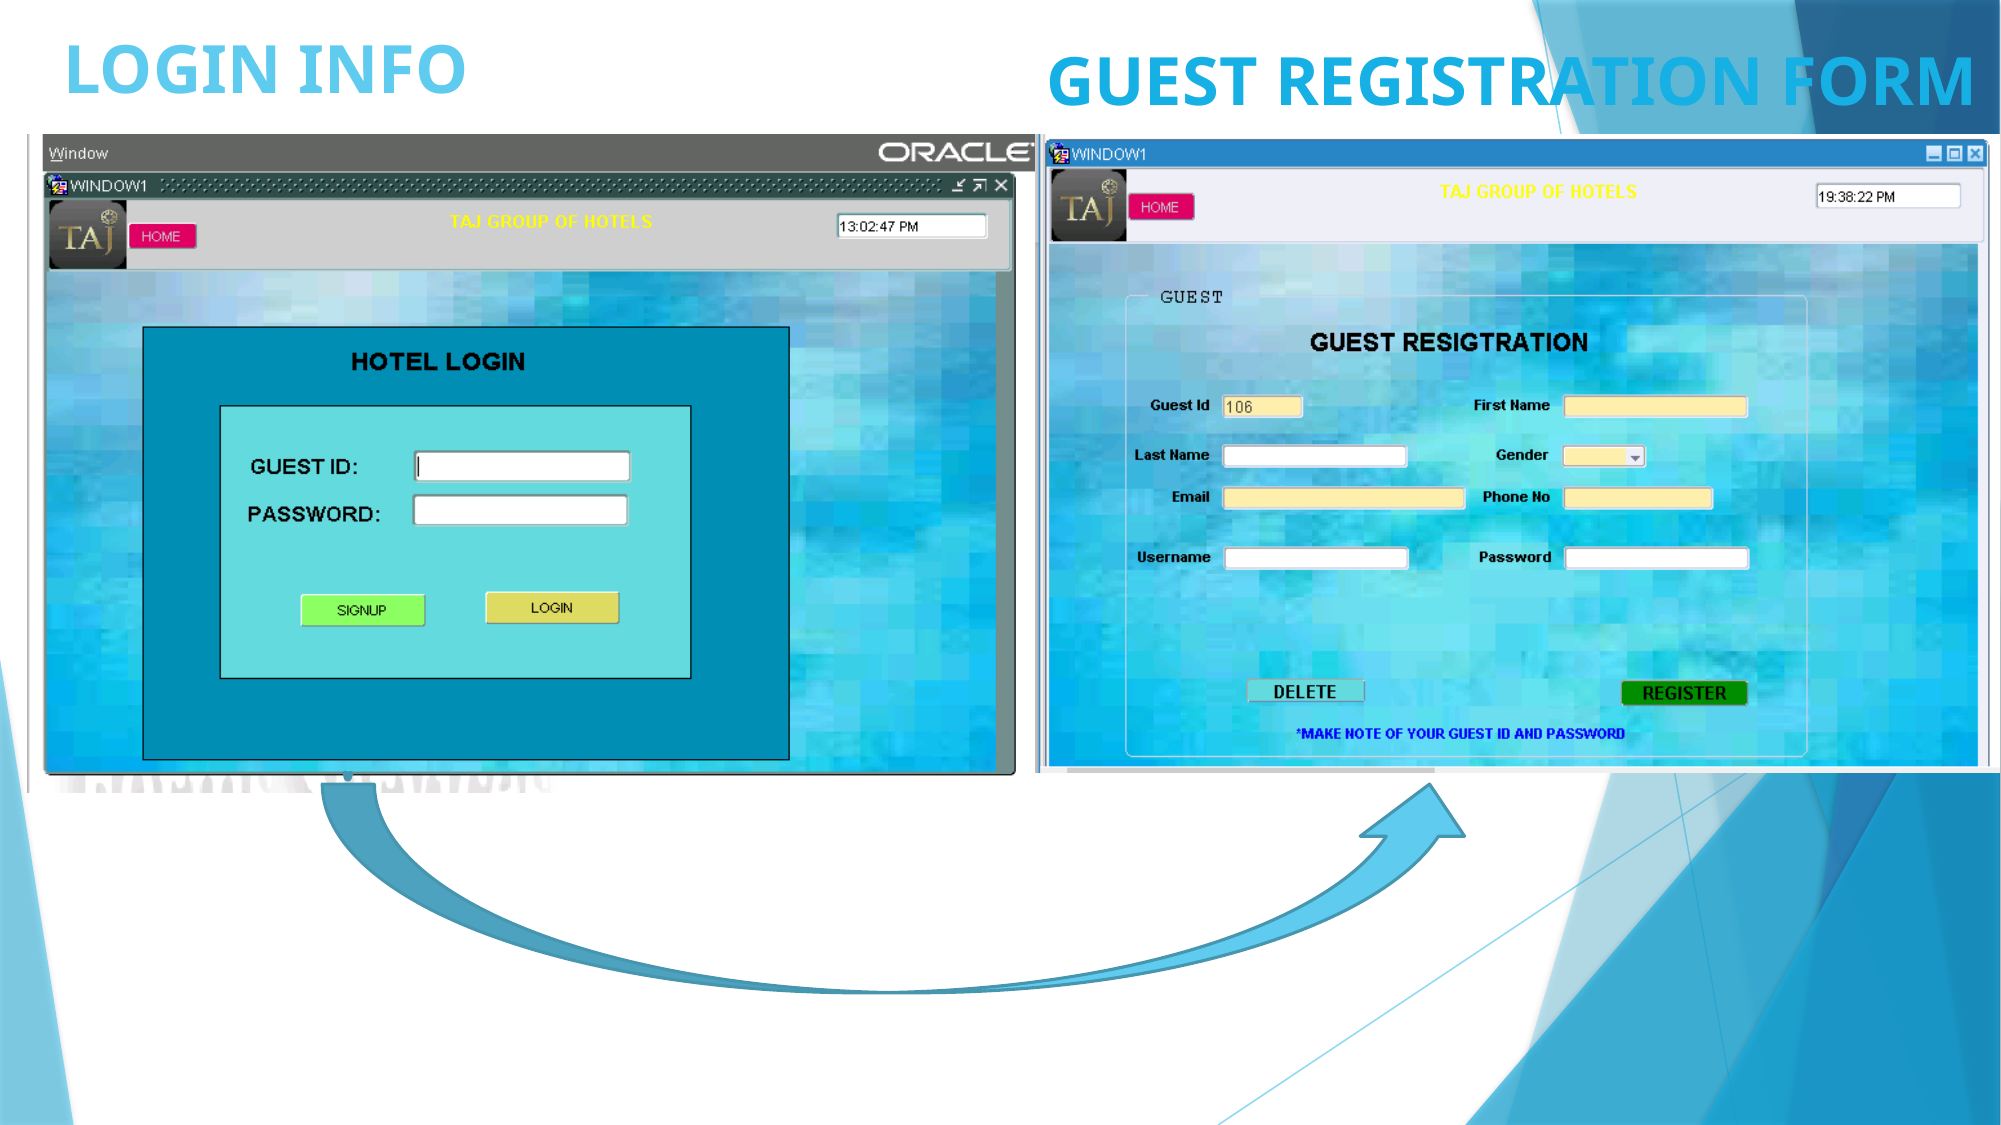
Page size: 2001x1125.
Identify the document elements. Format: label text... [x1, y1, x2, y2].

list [27, 133, 1121, 794]
text_box [322, 782, 1466, 995]
picture [1035, 133, 2000, 773]
text_box GUEST REGISTRATION FORM [1031, 31, 2000, 133]
title LOGIN INFO [48, 18, 487, 124]
